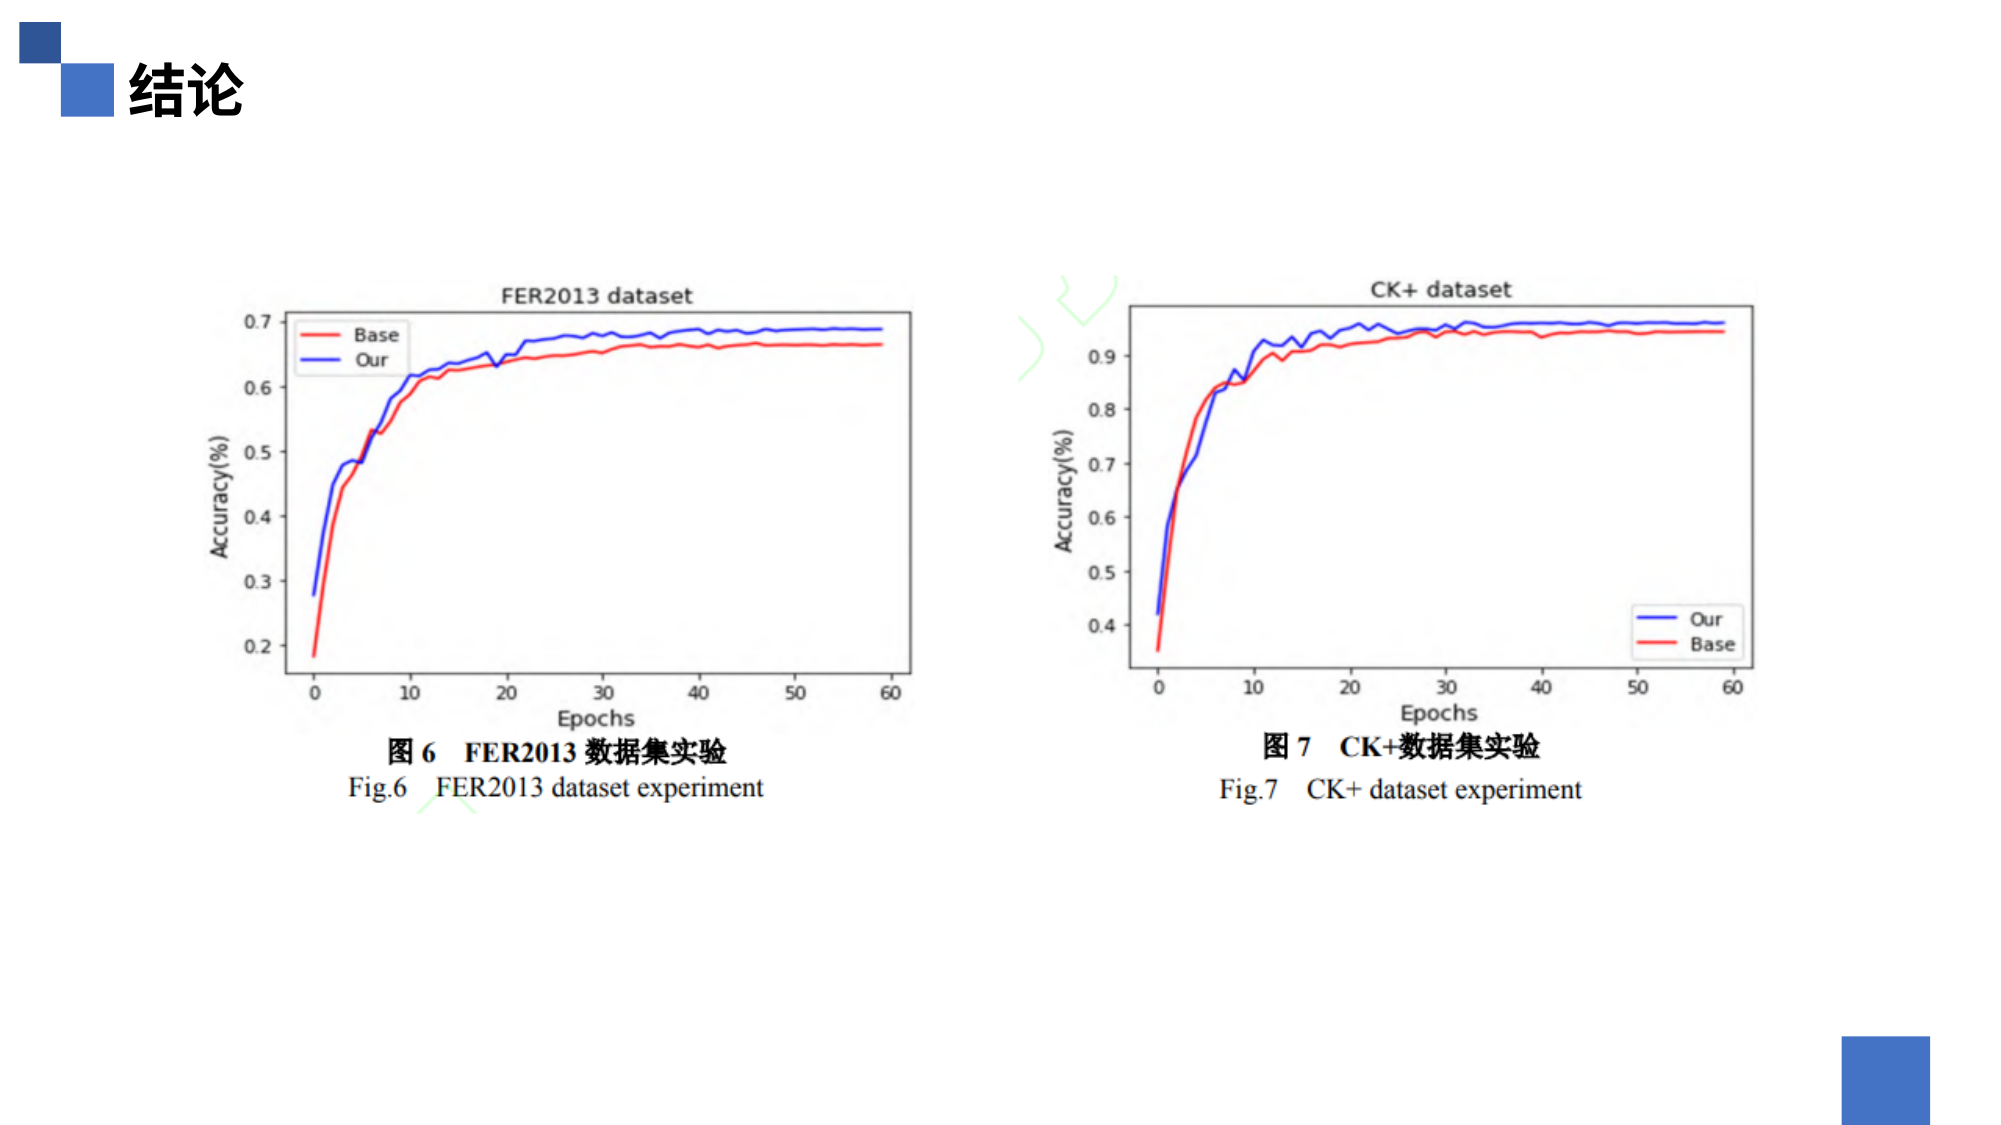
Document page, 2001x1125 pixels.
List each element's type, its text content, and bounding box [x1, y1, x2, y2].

picture [1011, 268, 1807, 819]
text_box 结论 [113, 47, 1886, 132]
picture [193, 268, 947, 817]
